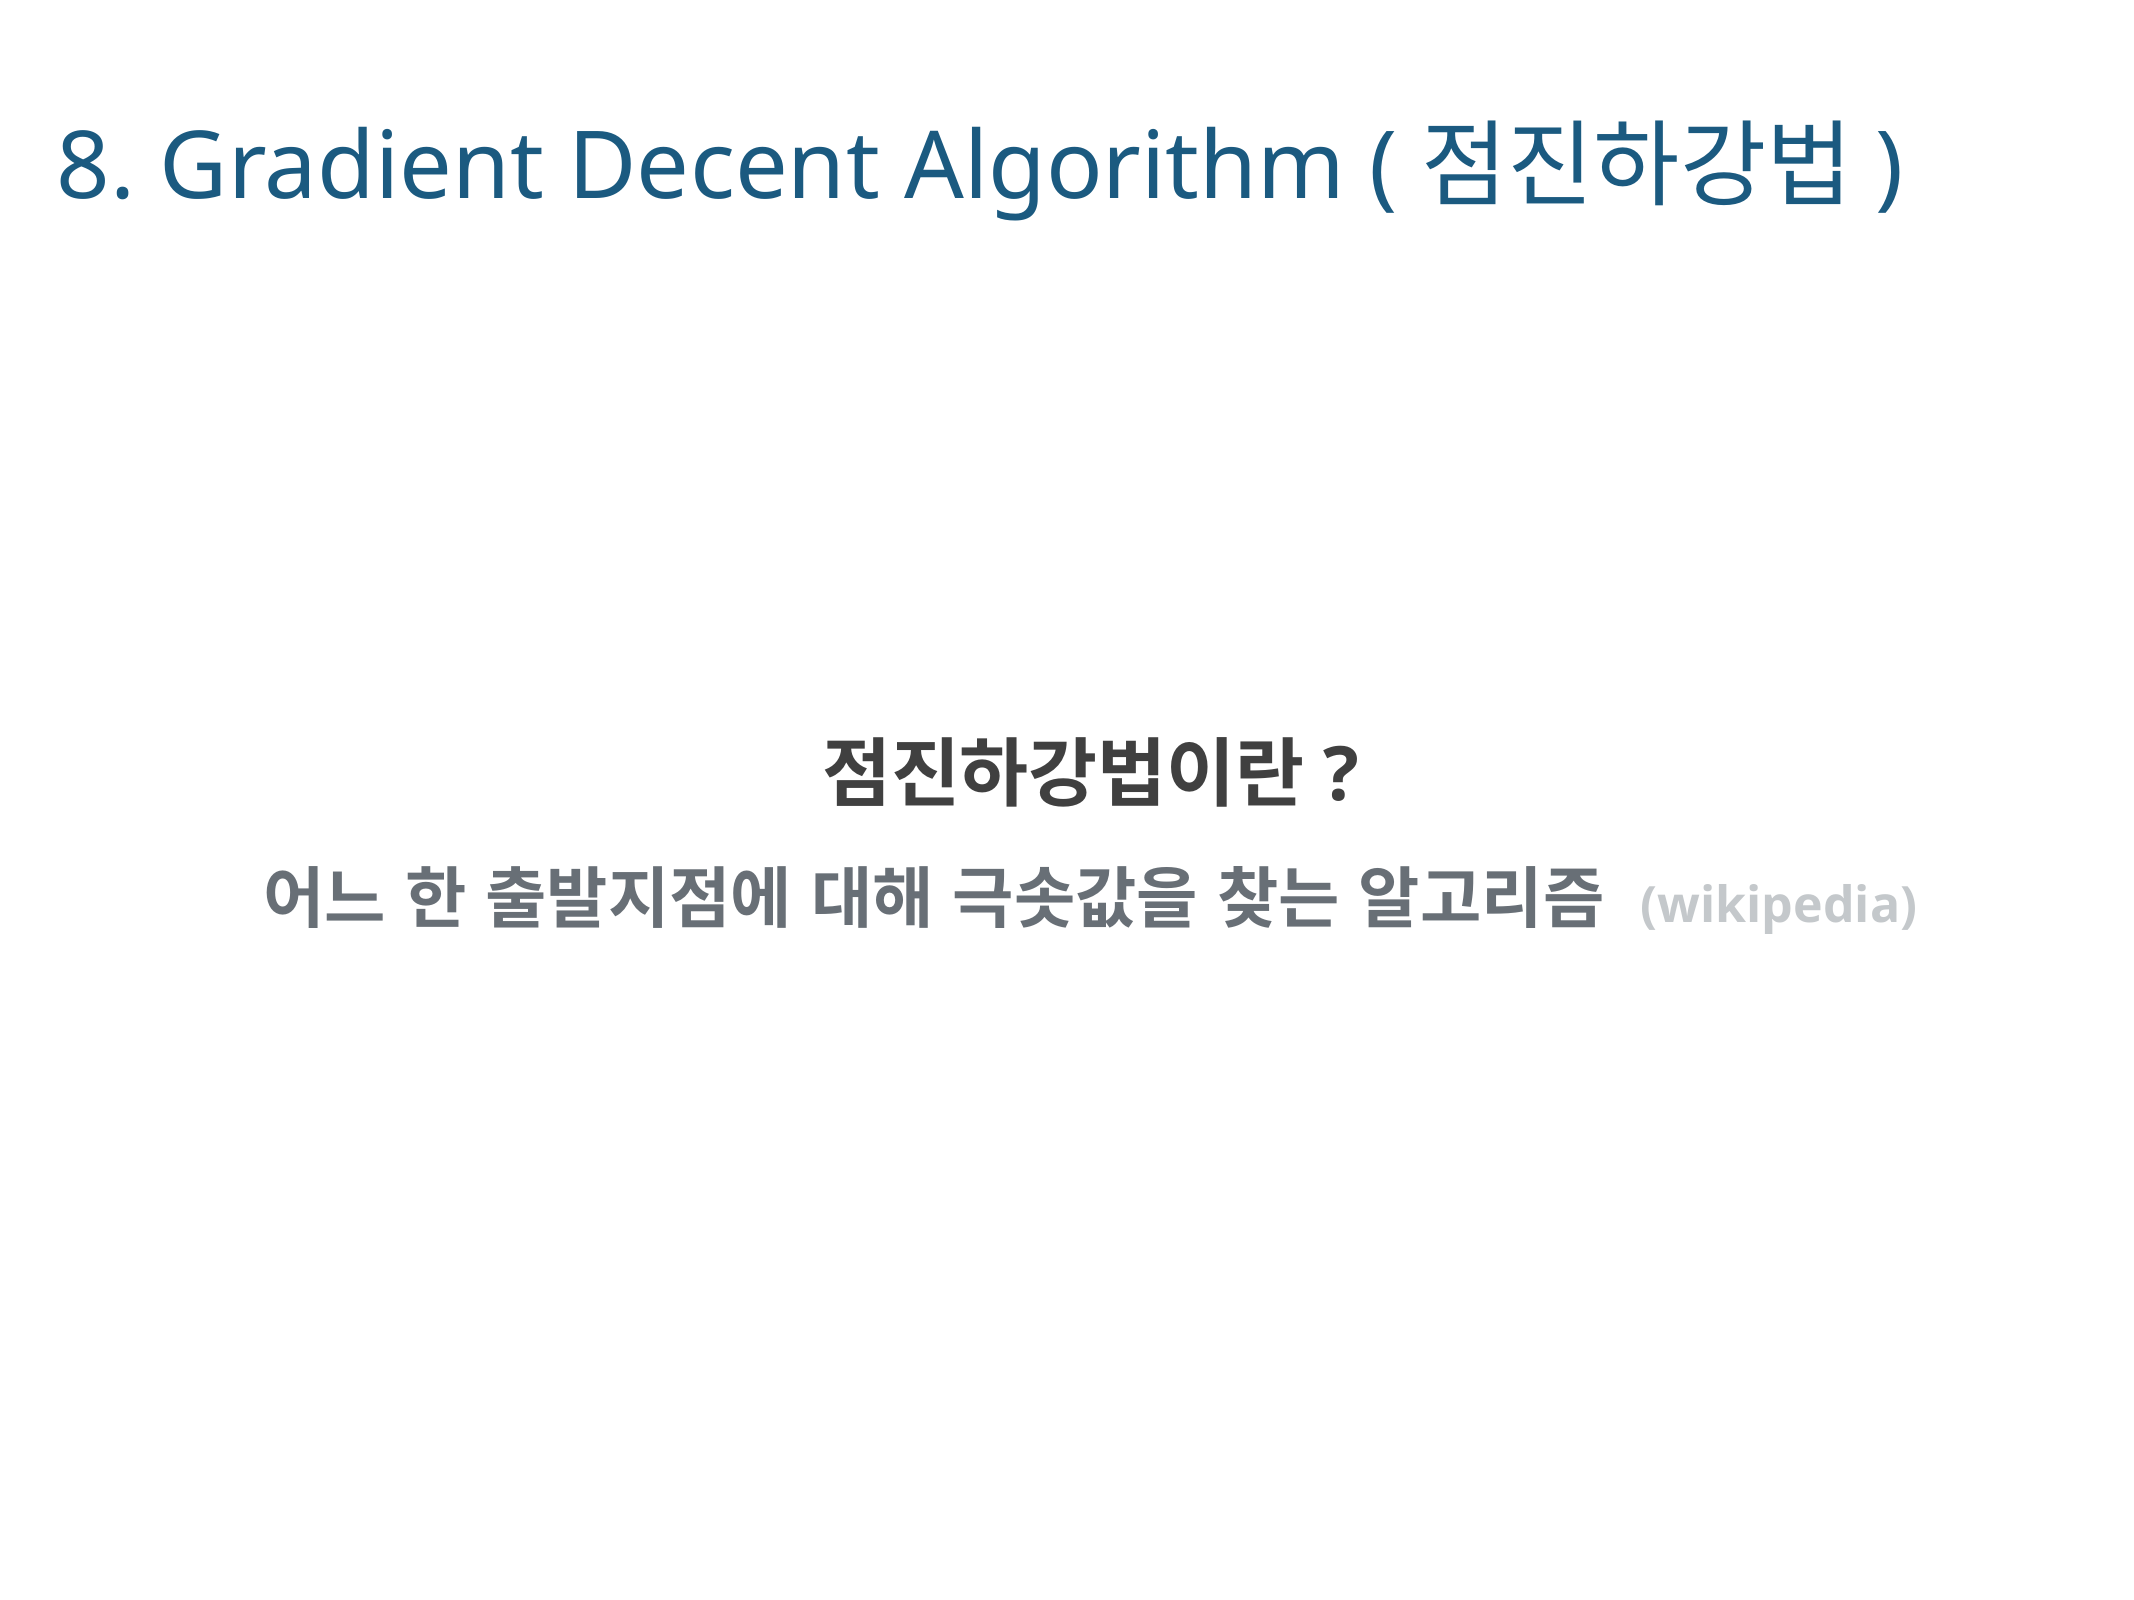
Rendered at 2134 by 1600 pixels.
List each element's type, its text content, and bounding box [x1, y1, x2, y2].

text_box 8. Gradient Decent Algorithm (점진하강법) [48, 96, 1912, 226]
text_box 점진하강법이란? 어느 한 출발지점에 대해 극솟값을 찾는 알고리즘 (wikipedia) [255, 672, 1926, 944]
